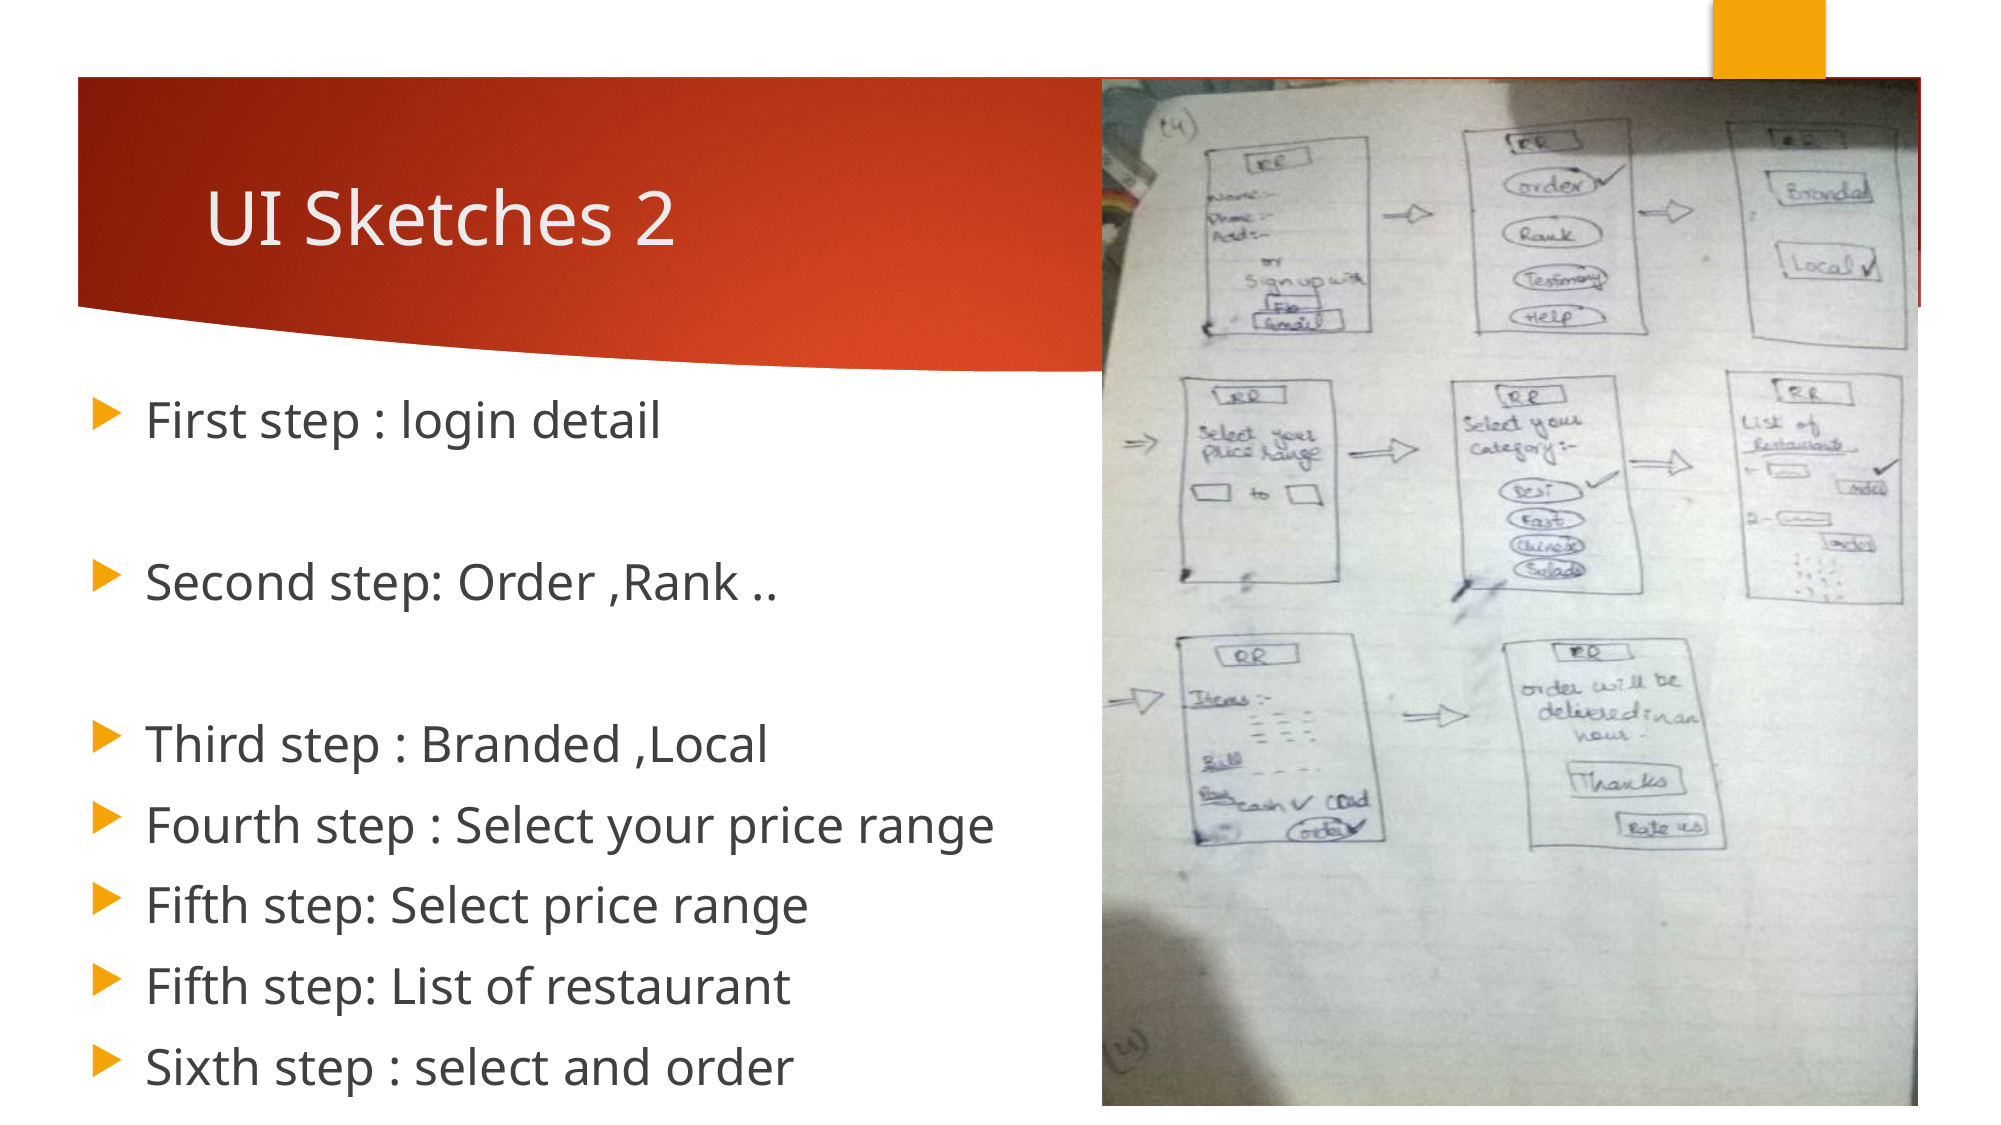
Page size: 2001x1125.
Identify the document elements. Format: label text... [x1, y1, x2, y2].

title UI Sketches 2 [189, 155, 1096, 275]
picture [1101, 78, 1918, 1106]
list First step : login detail Second step: Order ,Rank .. Third step : Branded ,Local Fourth step : Select your price range Fifth step: Select price range Fifth step: List of restaurant Sixth step : select and order [74, 381, 1096, 942]
